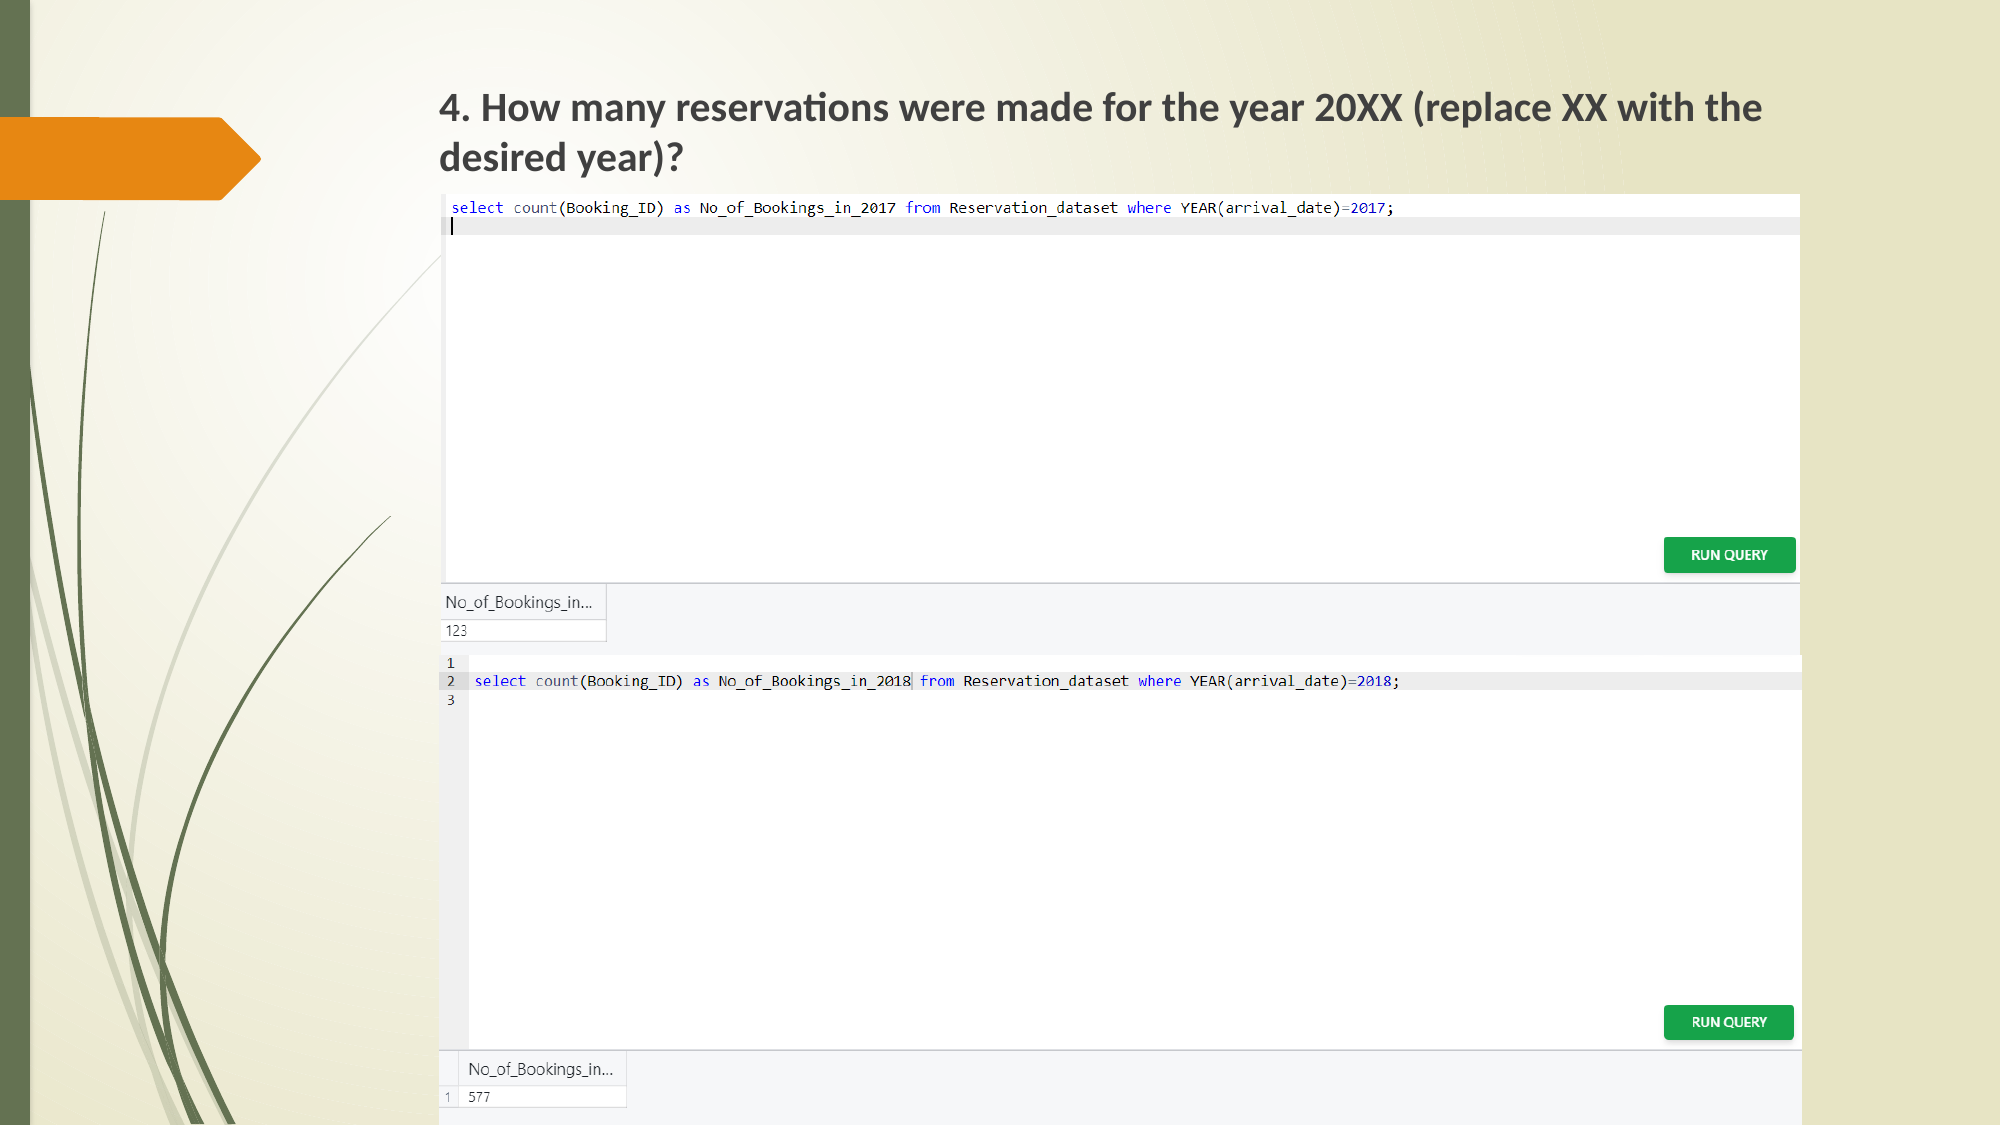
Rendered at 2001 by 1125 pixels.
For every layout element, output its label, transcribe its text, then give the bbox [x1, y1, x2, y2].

list 4. How many reservations were made for the year 20XX (replace XX with the desired year)? [424, 72, 1888, 970]
picture [439, 193, 1802, 1125]
